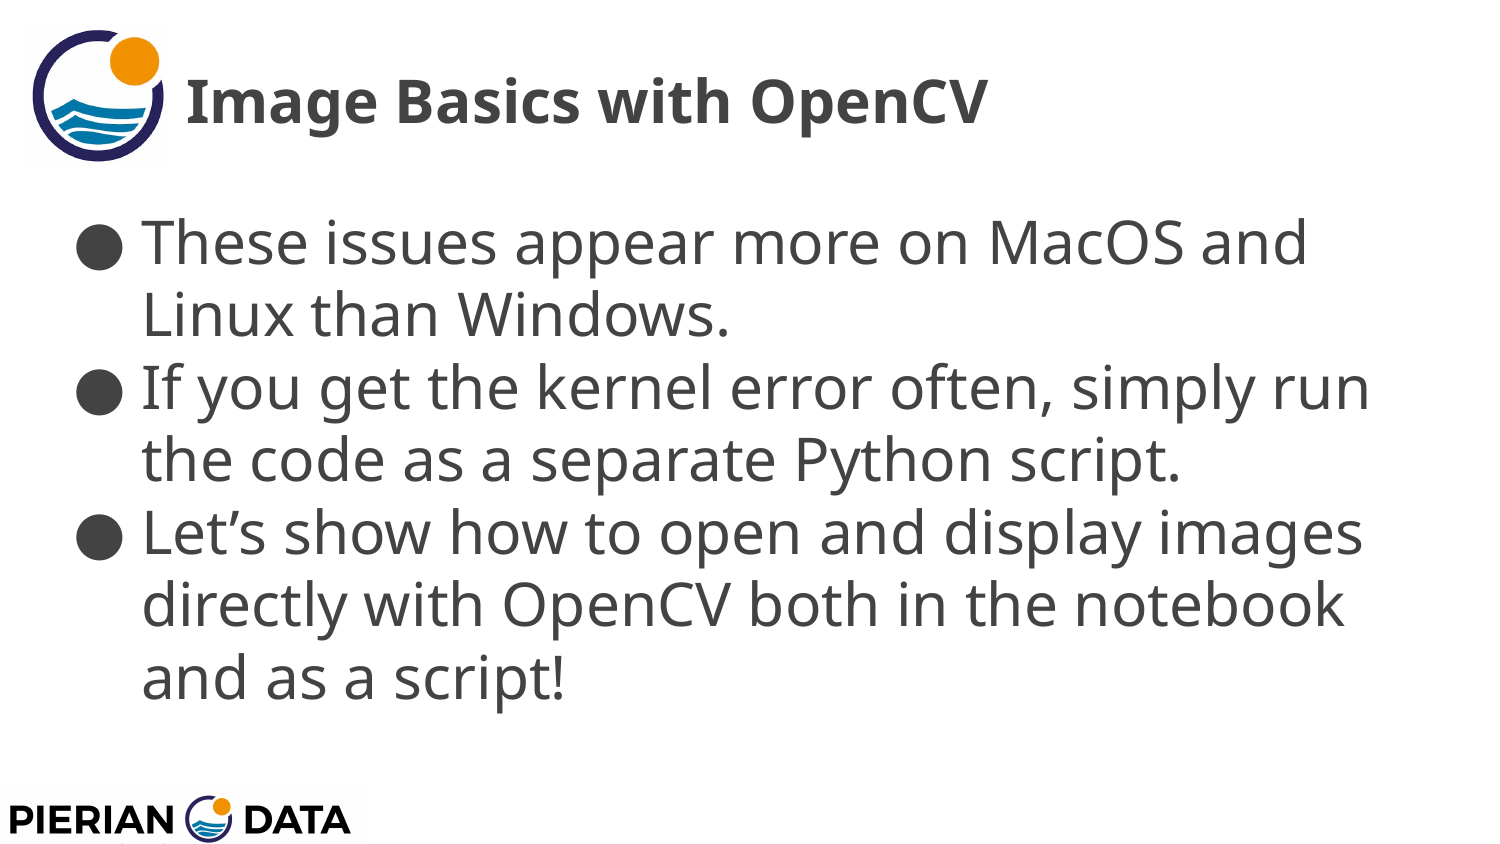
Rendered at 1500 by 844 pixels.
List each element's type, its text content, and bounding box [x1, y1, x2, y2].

picture [24, 24, 172, 167]
list These issues appear more on MacOS and Linux than Windows. If you get the kernel error often, simply run the code as a separate Python script. Let’s show how to open and display images directly with OpenCV both in the notebook and as a script! [51, 189, 1476, 750]
picture [0, 787, 368, 844]
title Image Basics with OpenCV [176, 48, 1449, 143]
